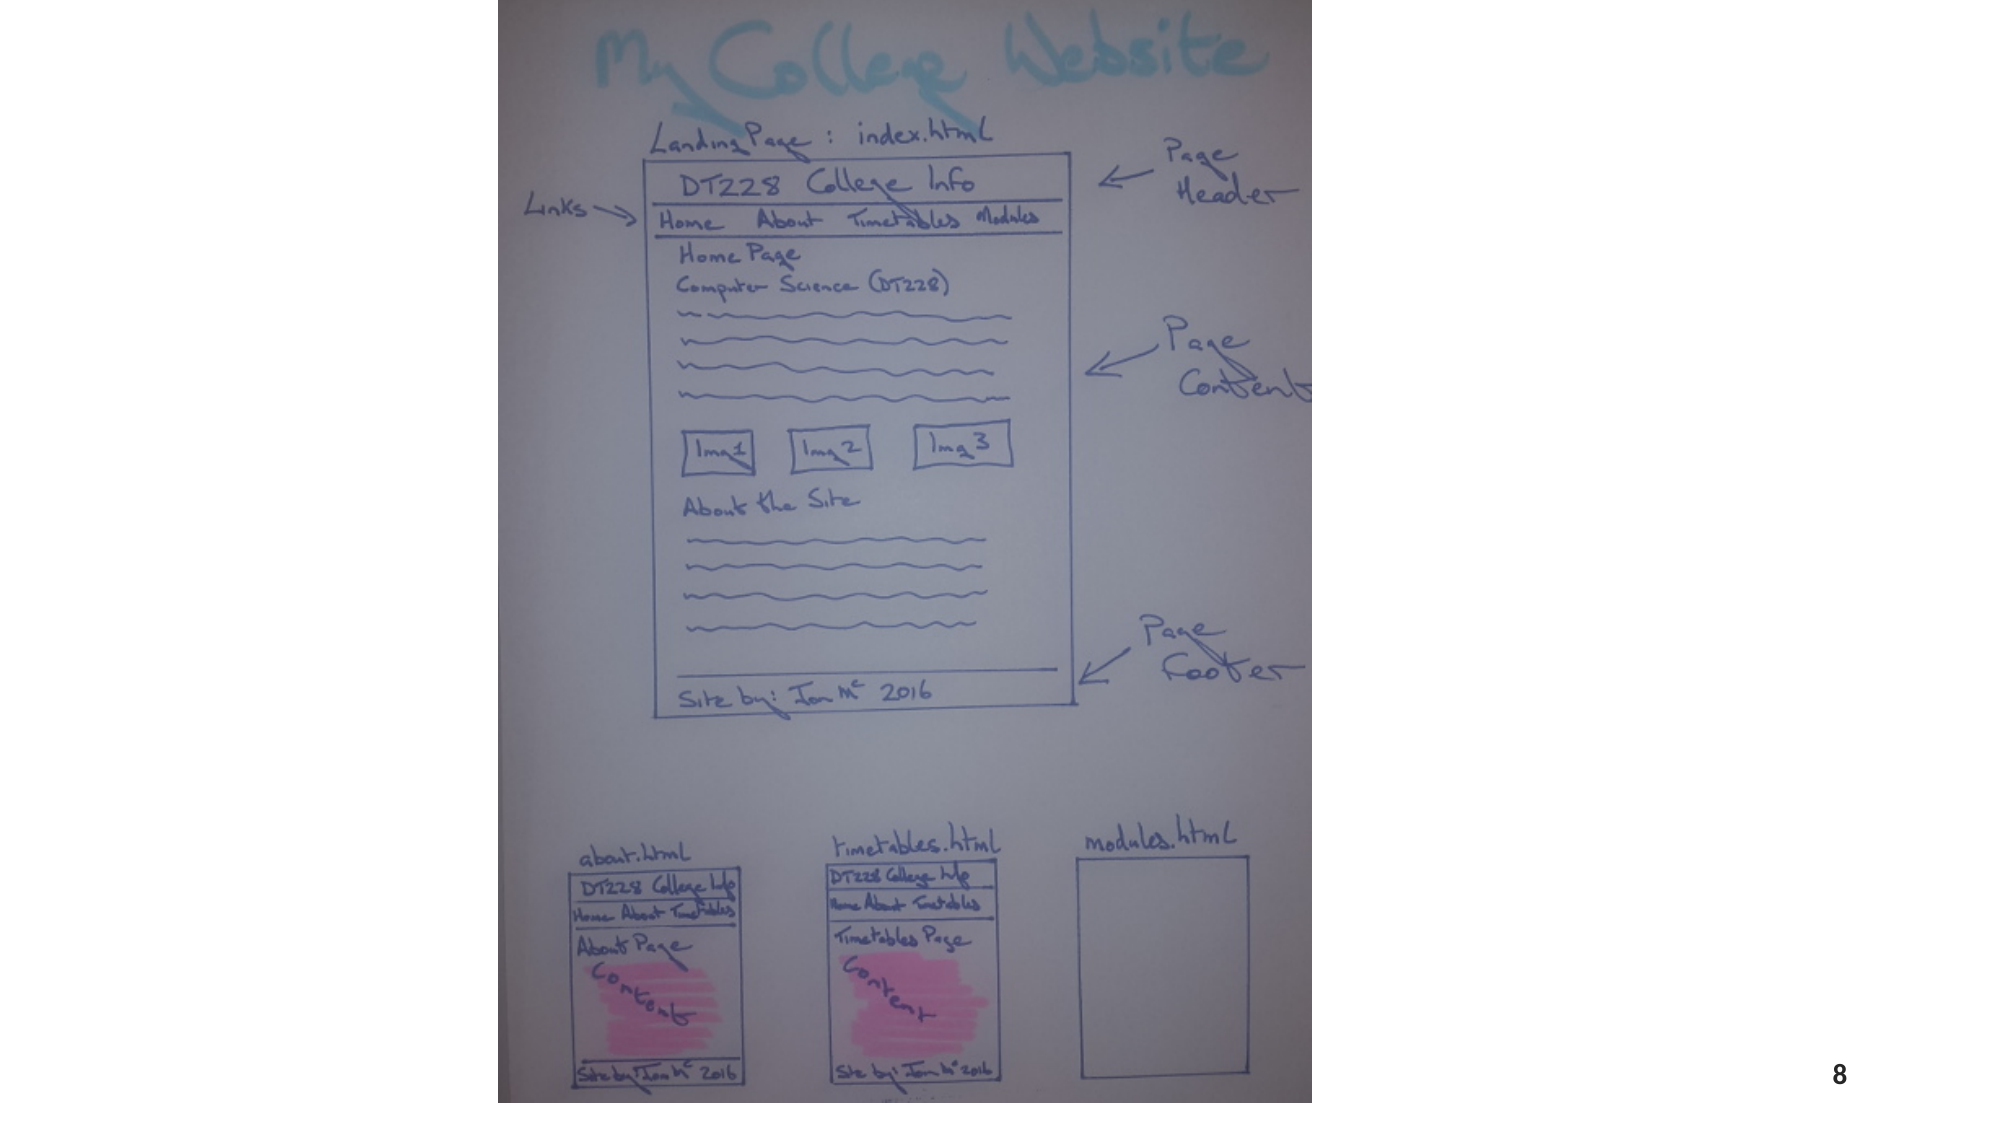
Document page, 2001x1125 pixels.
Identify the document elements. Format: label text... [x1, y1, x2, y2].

slide_number 8 [1412, 1042, 1863, 1103]
picture [497, 0, 1312, 1103]
